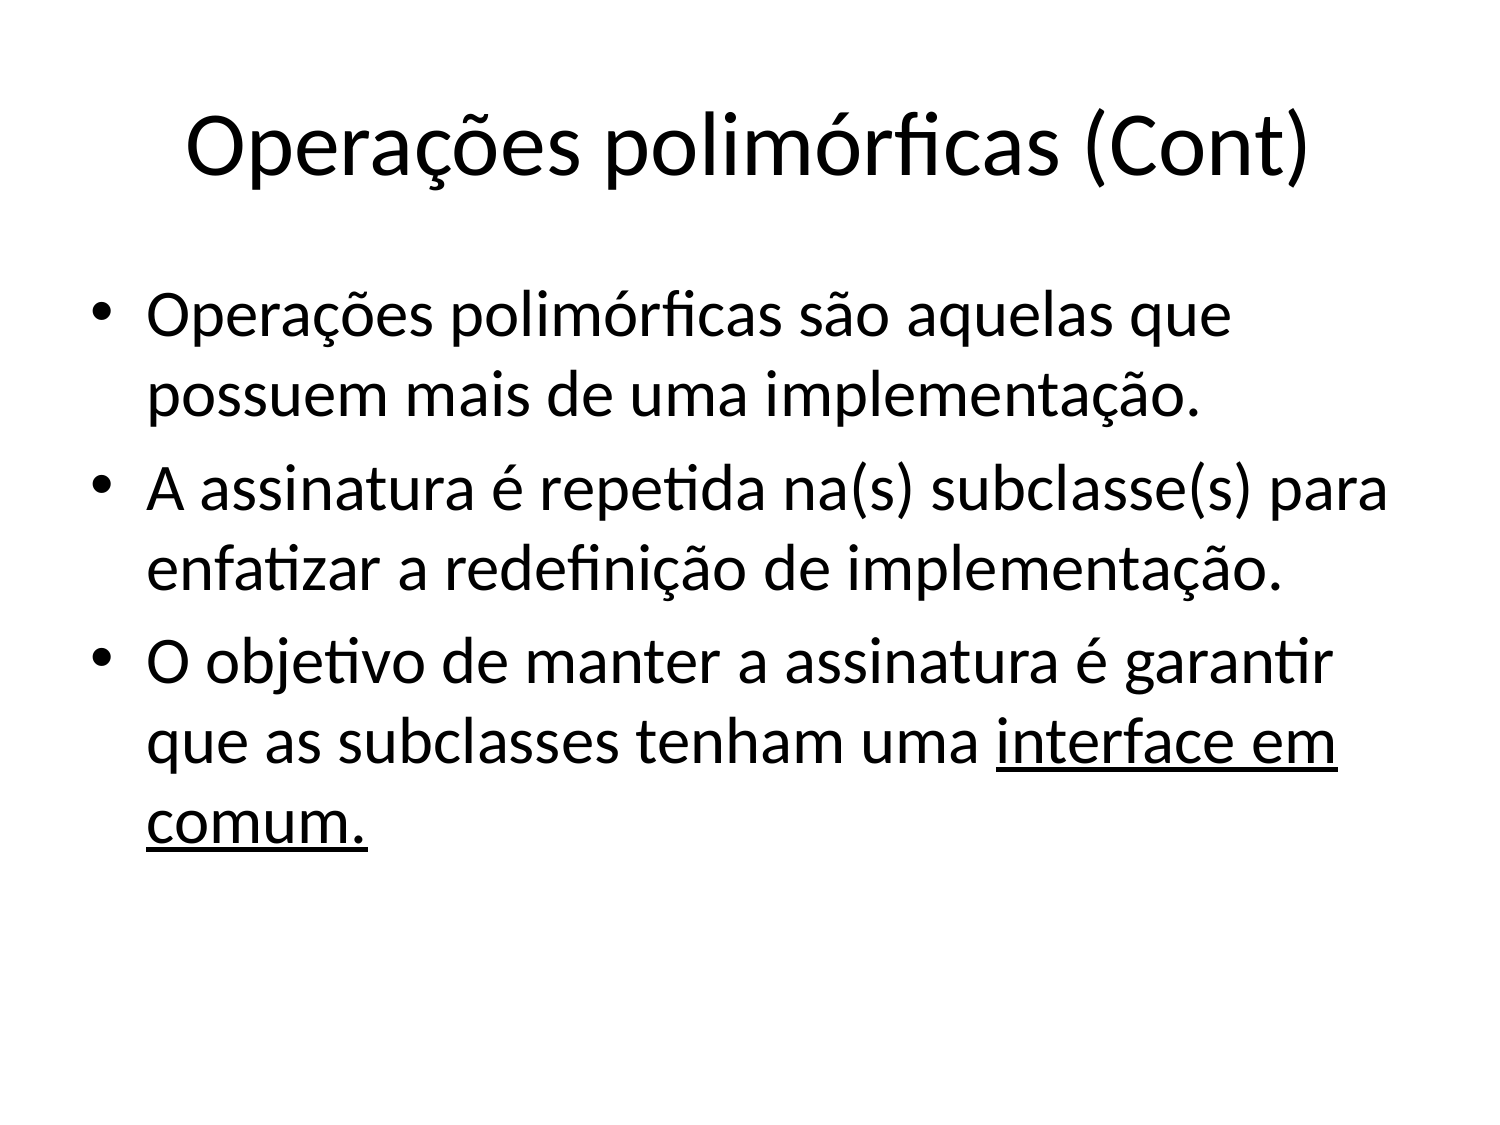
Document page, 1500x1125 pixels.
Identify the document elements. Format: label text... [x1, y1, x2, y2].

title Operações polimórficas (Cont) [75, 45, 1425, 233]
list Operações polimórficas são aquelas que possuem mais de uma implementação. A assinatura é repetida na(s) subclasse(s) para enfatizar a redefinição de implementação. O objetivo de manter a assinatura é garantir que as subclasses tenham uma interface em comum. [75, 262, 1425, 1005]
